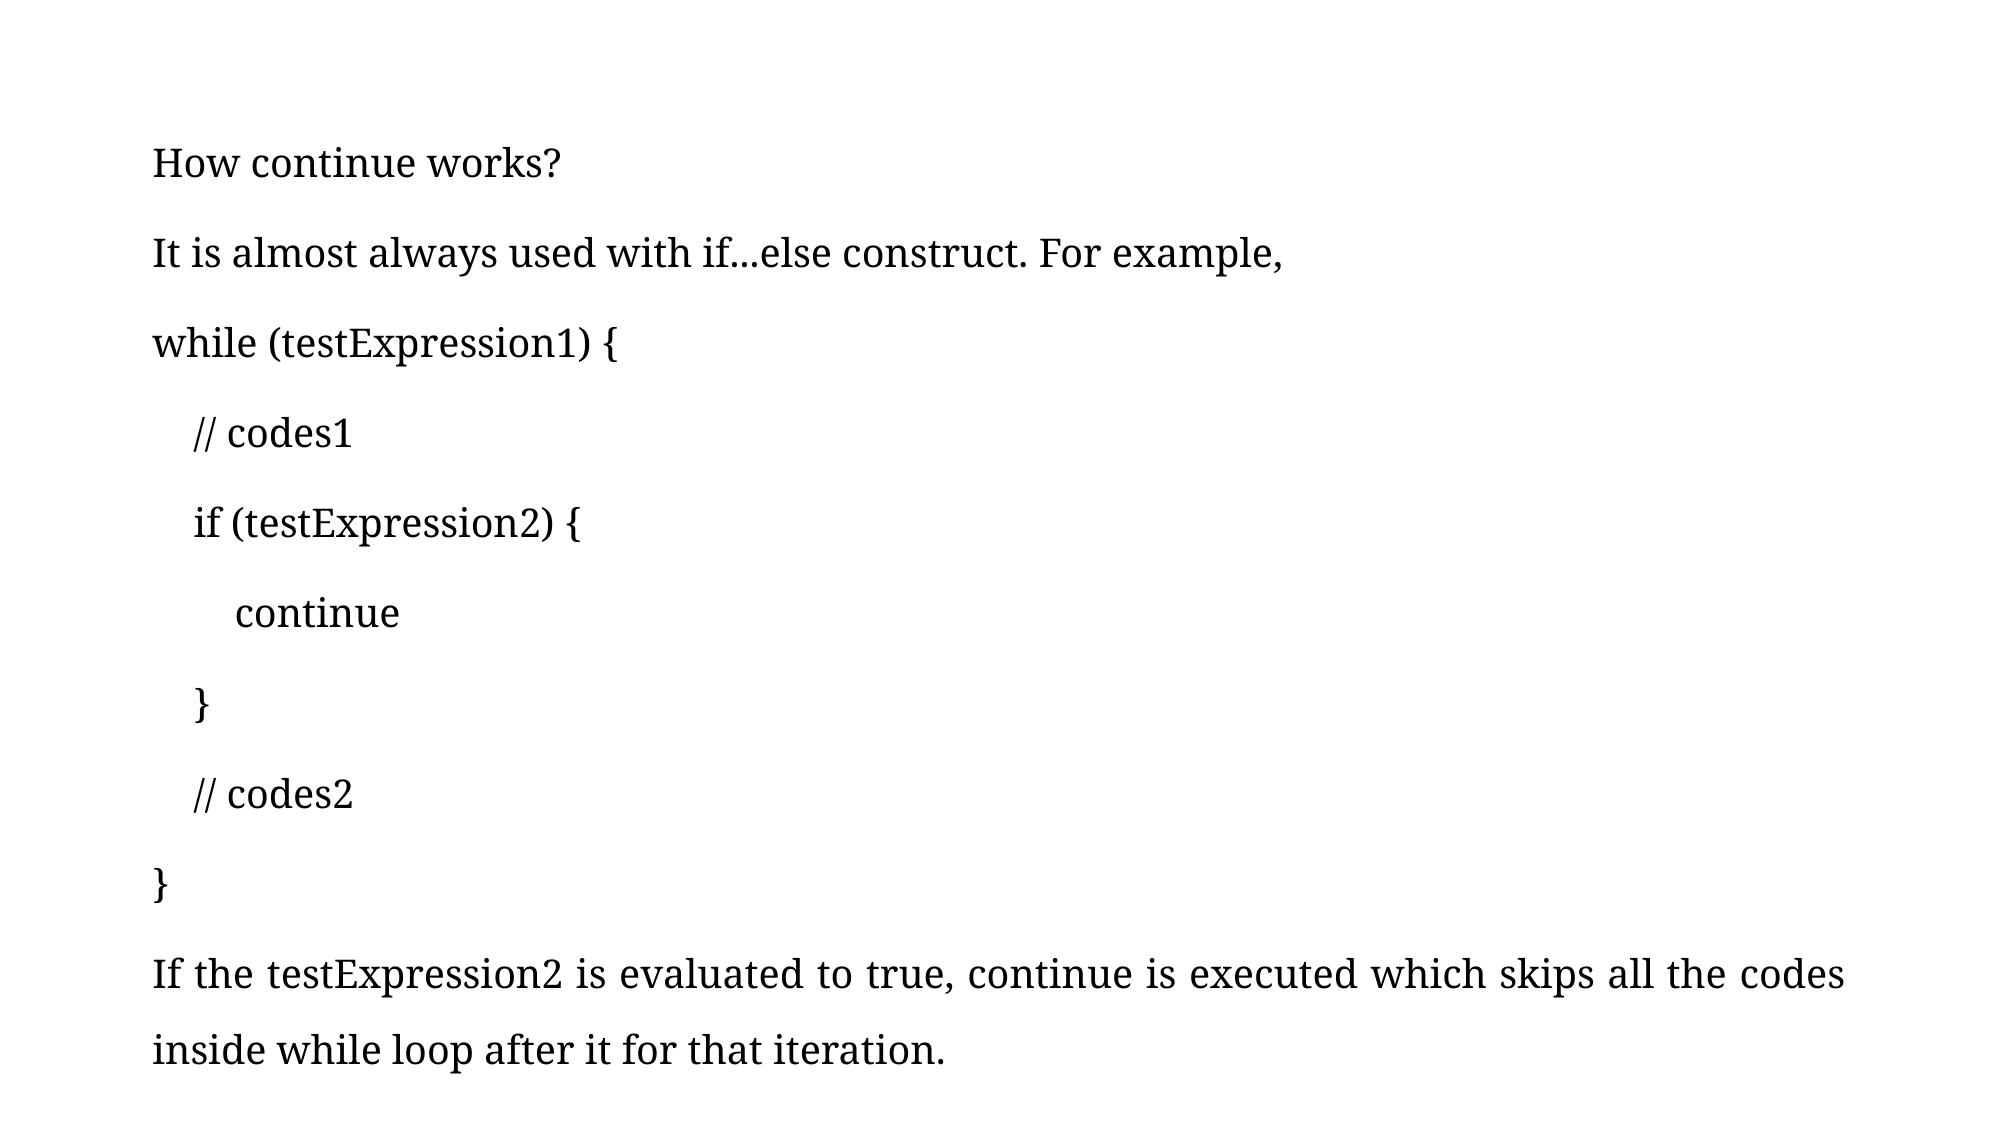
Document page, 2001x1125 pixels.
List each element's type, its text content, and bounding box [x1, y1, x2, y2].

list How continue works? It is almost always used with if...else construct. For example, while (testExpression1) { // codes1 if (testExpression2) { continue } // codes2 } If the testExpression2 is evaluated to true, continue is executed which skips all the codes inside while loop after it for that iteration. [137, 101, 1863, 1086]
